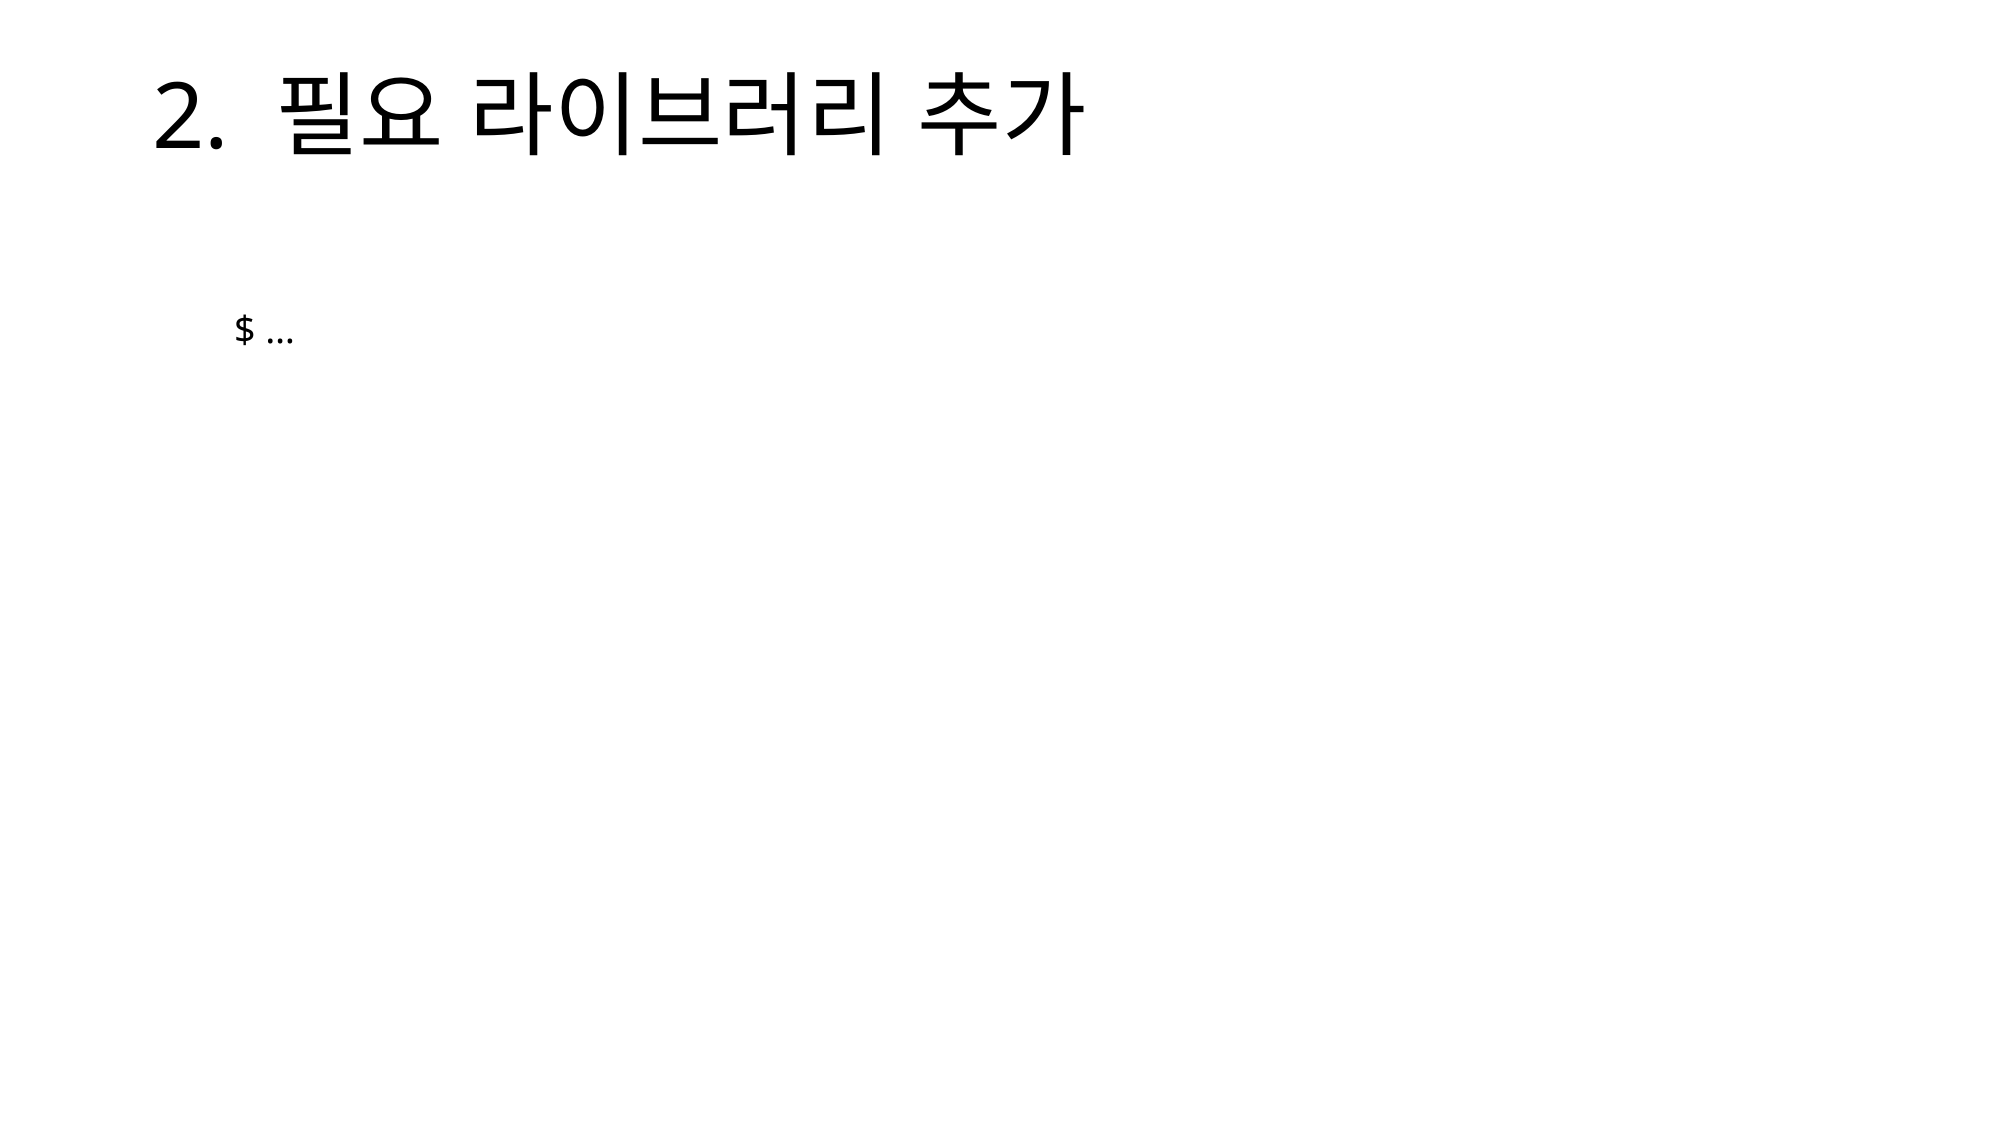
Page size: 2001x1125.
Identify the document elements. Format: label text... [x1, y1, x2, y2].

title 2. 필요 라이브러리 추가 [137, 59, 1863, 178]
text_box $ … [219, 253, 1220, 404]
